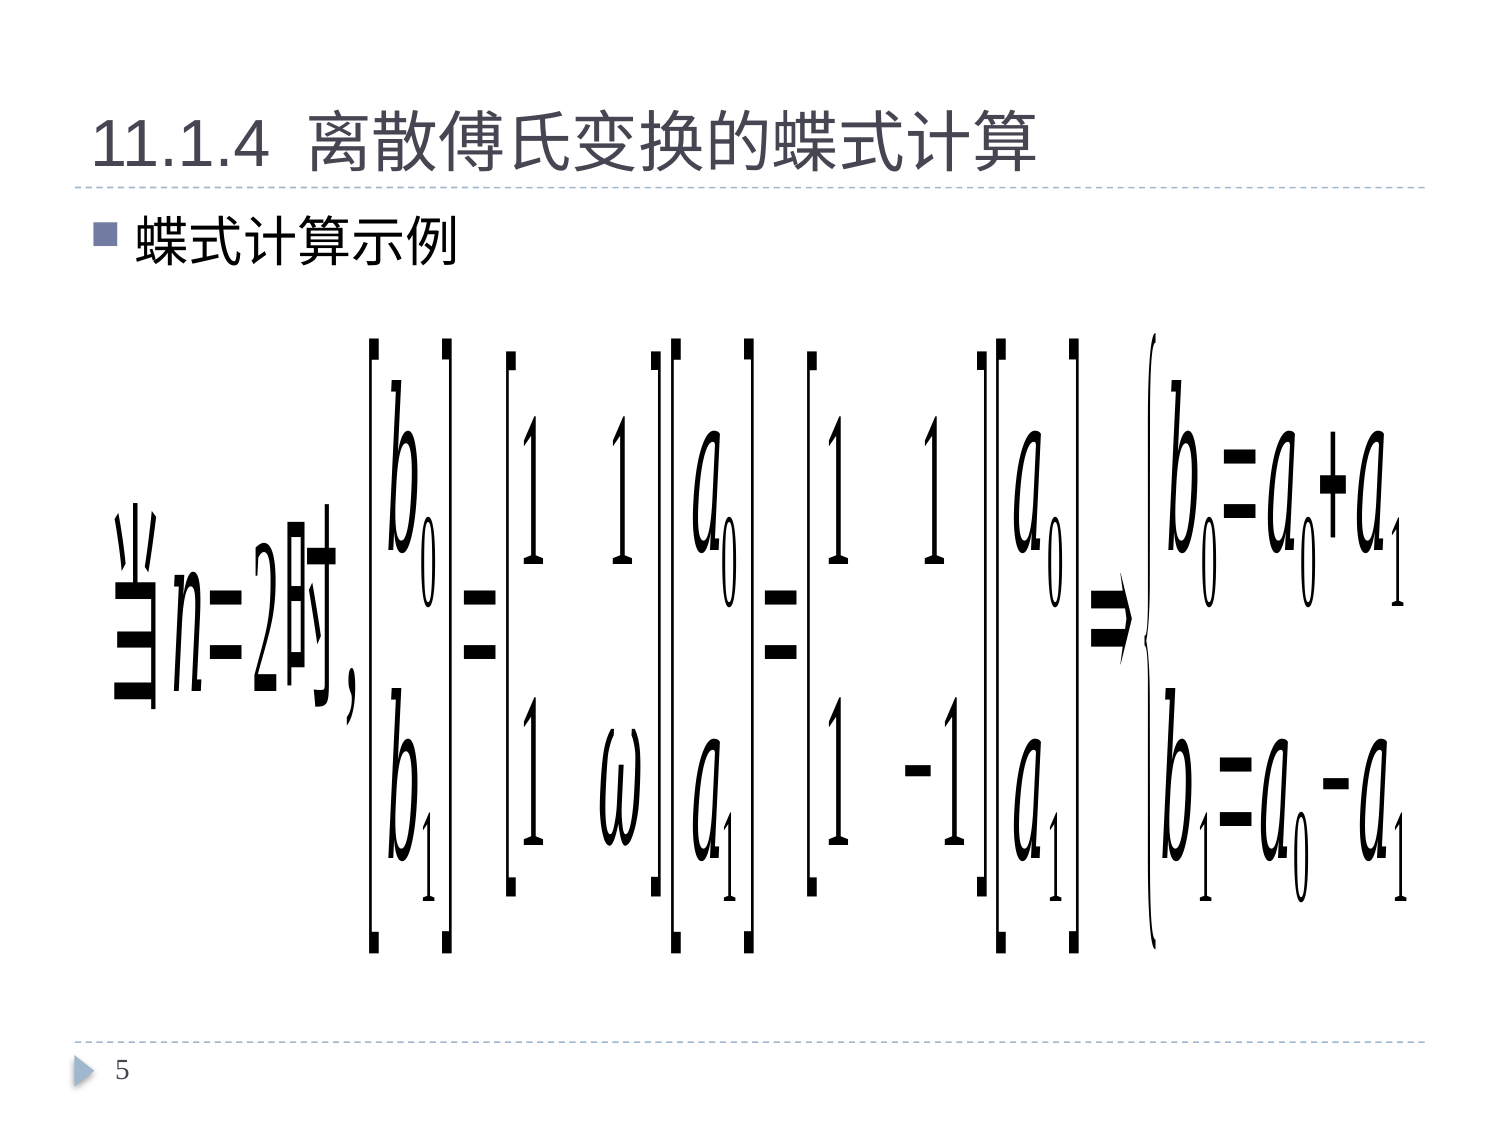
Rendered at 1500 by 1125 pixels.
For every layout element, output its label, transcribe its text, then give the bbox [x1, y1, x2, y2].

title 11.1.4 离散傅氏变换的蝶式计算 [74, 24, 1426, 188]
list 蝶式计算示例 [74, 199, 1426, 1011]
slide_number 5 [100, 1042, 426, 1103]
